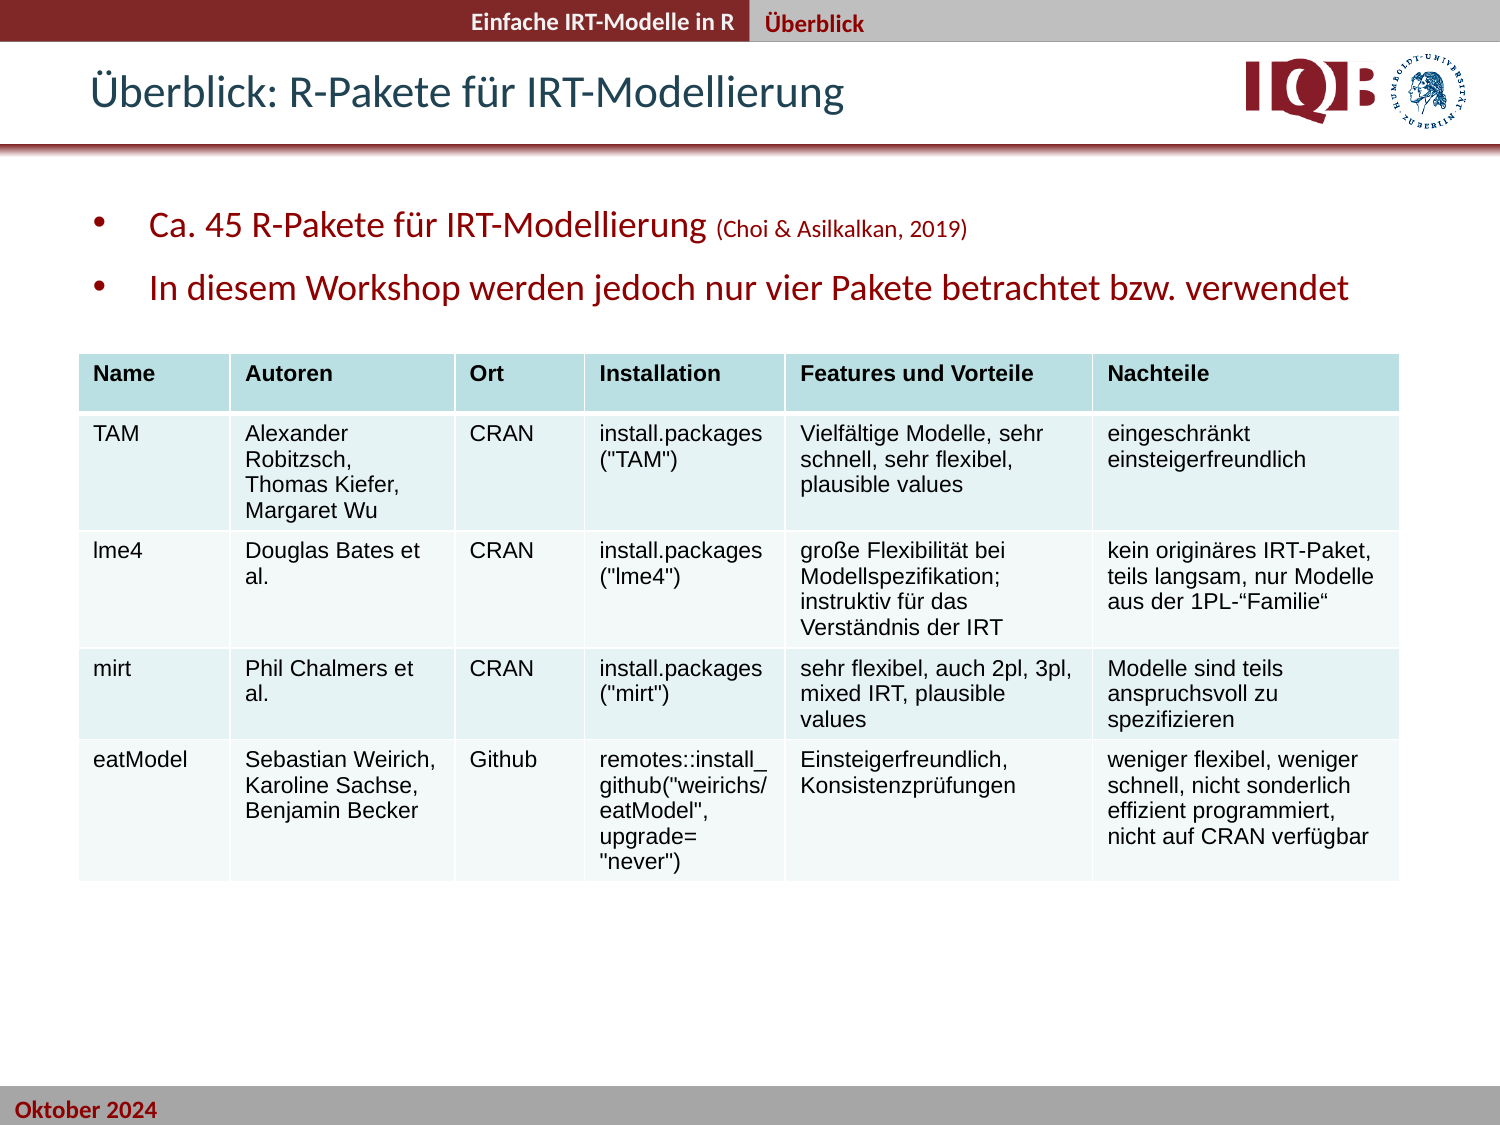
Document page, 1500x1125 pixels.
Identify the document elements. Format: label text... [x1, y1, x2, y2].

table_cell TAM [79, 416, 229, 530]
table_cell Phil Chalmers et al. [231, 649, 454, 739]
table_cell mirt [79, 649, 229, 739]
picture [1387, 58, 1468, 132]
table_header Nachteile [1093, 354, 1399, 411]
table_cell Alexander Robitzsch, Thomas Kiefer, Margaret Wu [231, 416, 454, 530]
table_header Installation [585, 354, 784, 411]
table_cell remotes::install_github("weirichs/eatModel", upgrade= "never") [585, 740, 784, 881]
table_cell CRAN [456, 532, 584, 647]
text_box Ca. 45 R-Pakete für IRT-Modellierung (Choi & Asilkalkan, 2019) In diesem Workshop werden jedoch nur vier Pakete betrachtet bzw. verwendet [78, 185, 1461, 1084]
picture [1282, 58, 1375, 124]
table_cell eingeschränkt einsteigerfreundlich [1093, 416, 1399, 530]
table_header Autoren [231, 354, 454, 411]
table_cell install.packages("mirt") [585, 649, 784, 739]
table_cell Vielfältige Modelle, sehr schnell, sehr flexibel, plausible values [786, 416, 1092, 530]
table_cell Github [456, 740, 584, 881]
table_cell CRAN [456, 416, 584, 530]
table_cell lme4 [79, 532, 229, 647]
table_header Features und Vorteile [786, 354, 1092, 411]
table_cell install.packages("lme4") [585, 532, 784, 647]
table_cell Einsteigerfreundlich, Konsistenzprüfungen [786, 740, 1092, 881]
title Überblick: R-Pakete für IRT-Modellierung [75, 54, 1282, 126]
table_header Name [79, 354, 229, 411]
table_cell große Flexibilität bei Modellspezifikation; instruktiv für das Verständnis der IRT [786, 532, 1092, 647]
table_header Ort [456, 354, 584, 411]
table_cell sehr flexibel, auch 2pl, 3pl, mixed IRT, plausible values [786, 649, 1092, 739]
table_cell Modelle sind teils anspruchsvoll zu spezifizieren [1093, 649, 1399, 739]
table_cell Douglas Bates et al. [231, 532, 454, 647]
table_cell Sebastian Weirich, Karoline Sachse, Benjamin Becker [231, 740, 454, 881]
table_cell kein originäres IRT-Paket, teils langsam, nur Modelle aus der 1PL-“Familie“ [1093, 532, 1399, 647]
table_cell weniger flexibel, weniger schnell, nicht sonderlich effizient programmiert, nicht auf CRAN verfügbar [1093, 740, 1399, 881]
table_cell CRAN [456, 649, 584, 739]
text_box Überblick [749, 0, 1500, 58]
table_cell install.packages("TAM") [585, 416, 784, 530]
table_cell eatModel [79, 740, 229, 881]
